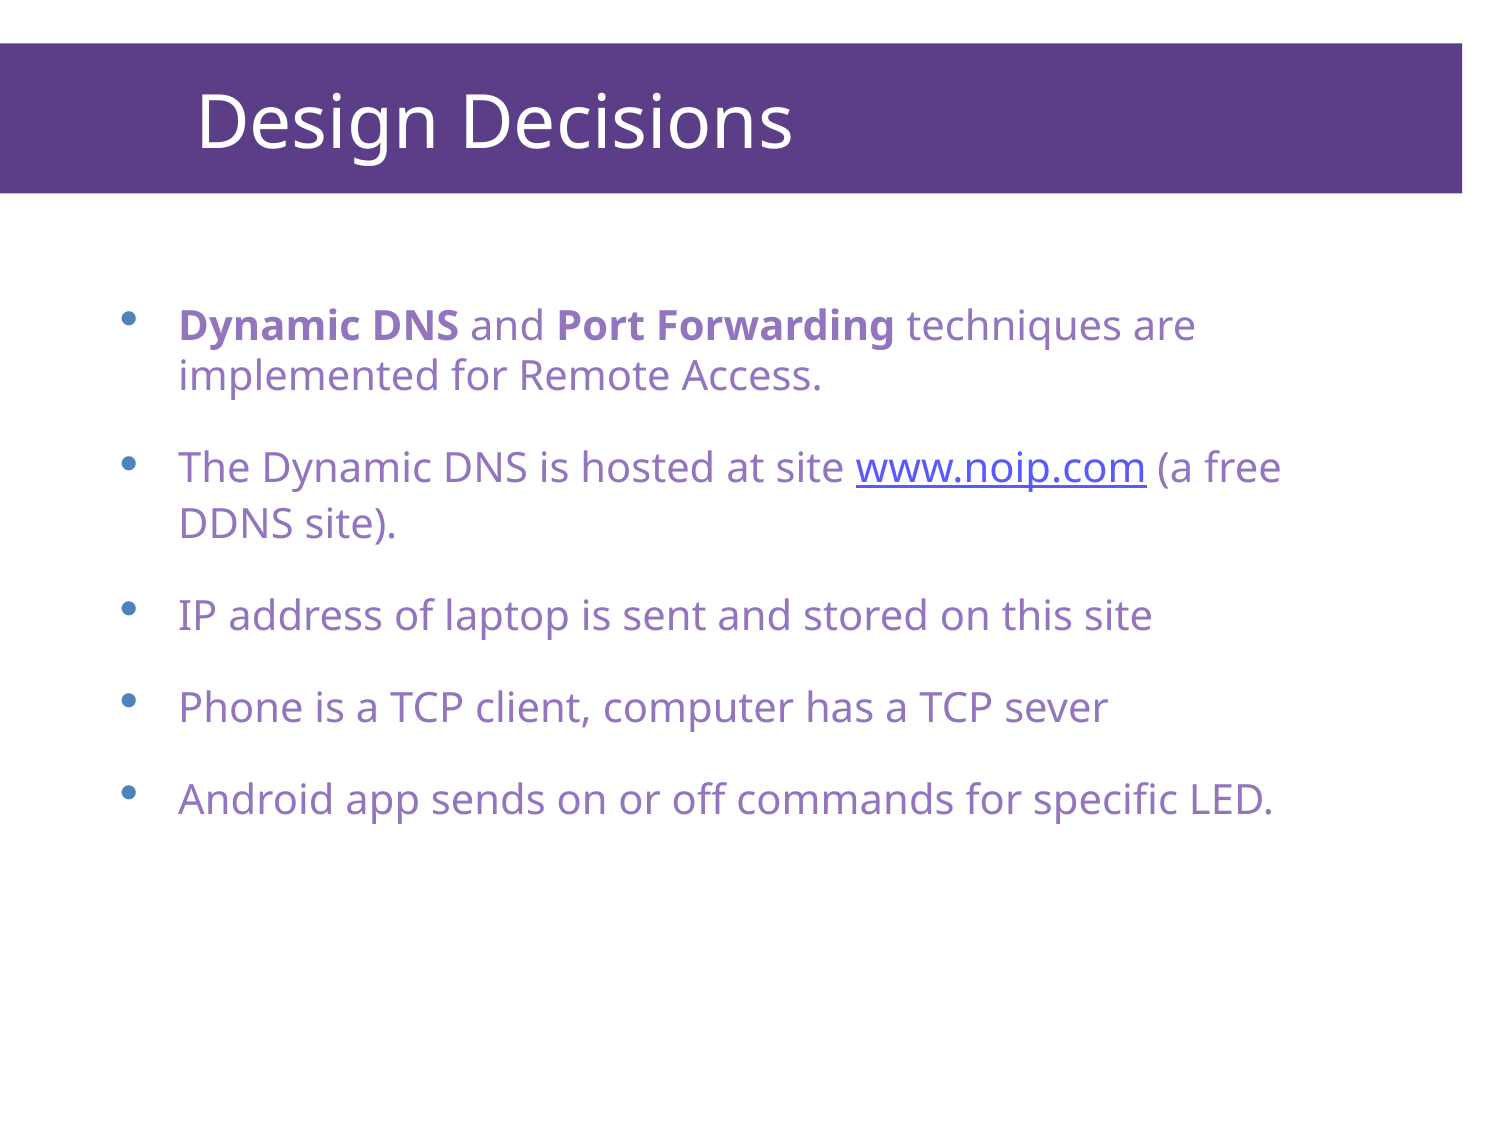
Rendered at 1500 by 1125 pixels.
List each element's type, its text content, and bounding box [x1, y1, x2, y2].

list Dynamic DNS and Port Forwarding techniques are implemented for Remote Access. The Dynamic DNS is hosted at site www.noip.com (a free DDNS site). IP address of laptop is sent and stored on this site Phone is a TCP client, computer has a TCP sever Android app sends on or off commands for specific LED. [106, 291, 1356, 894]
title Design Decisions [0, 43, 1463, 194]
